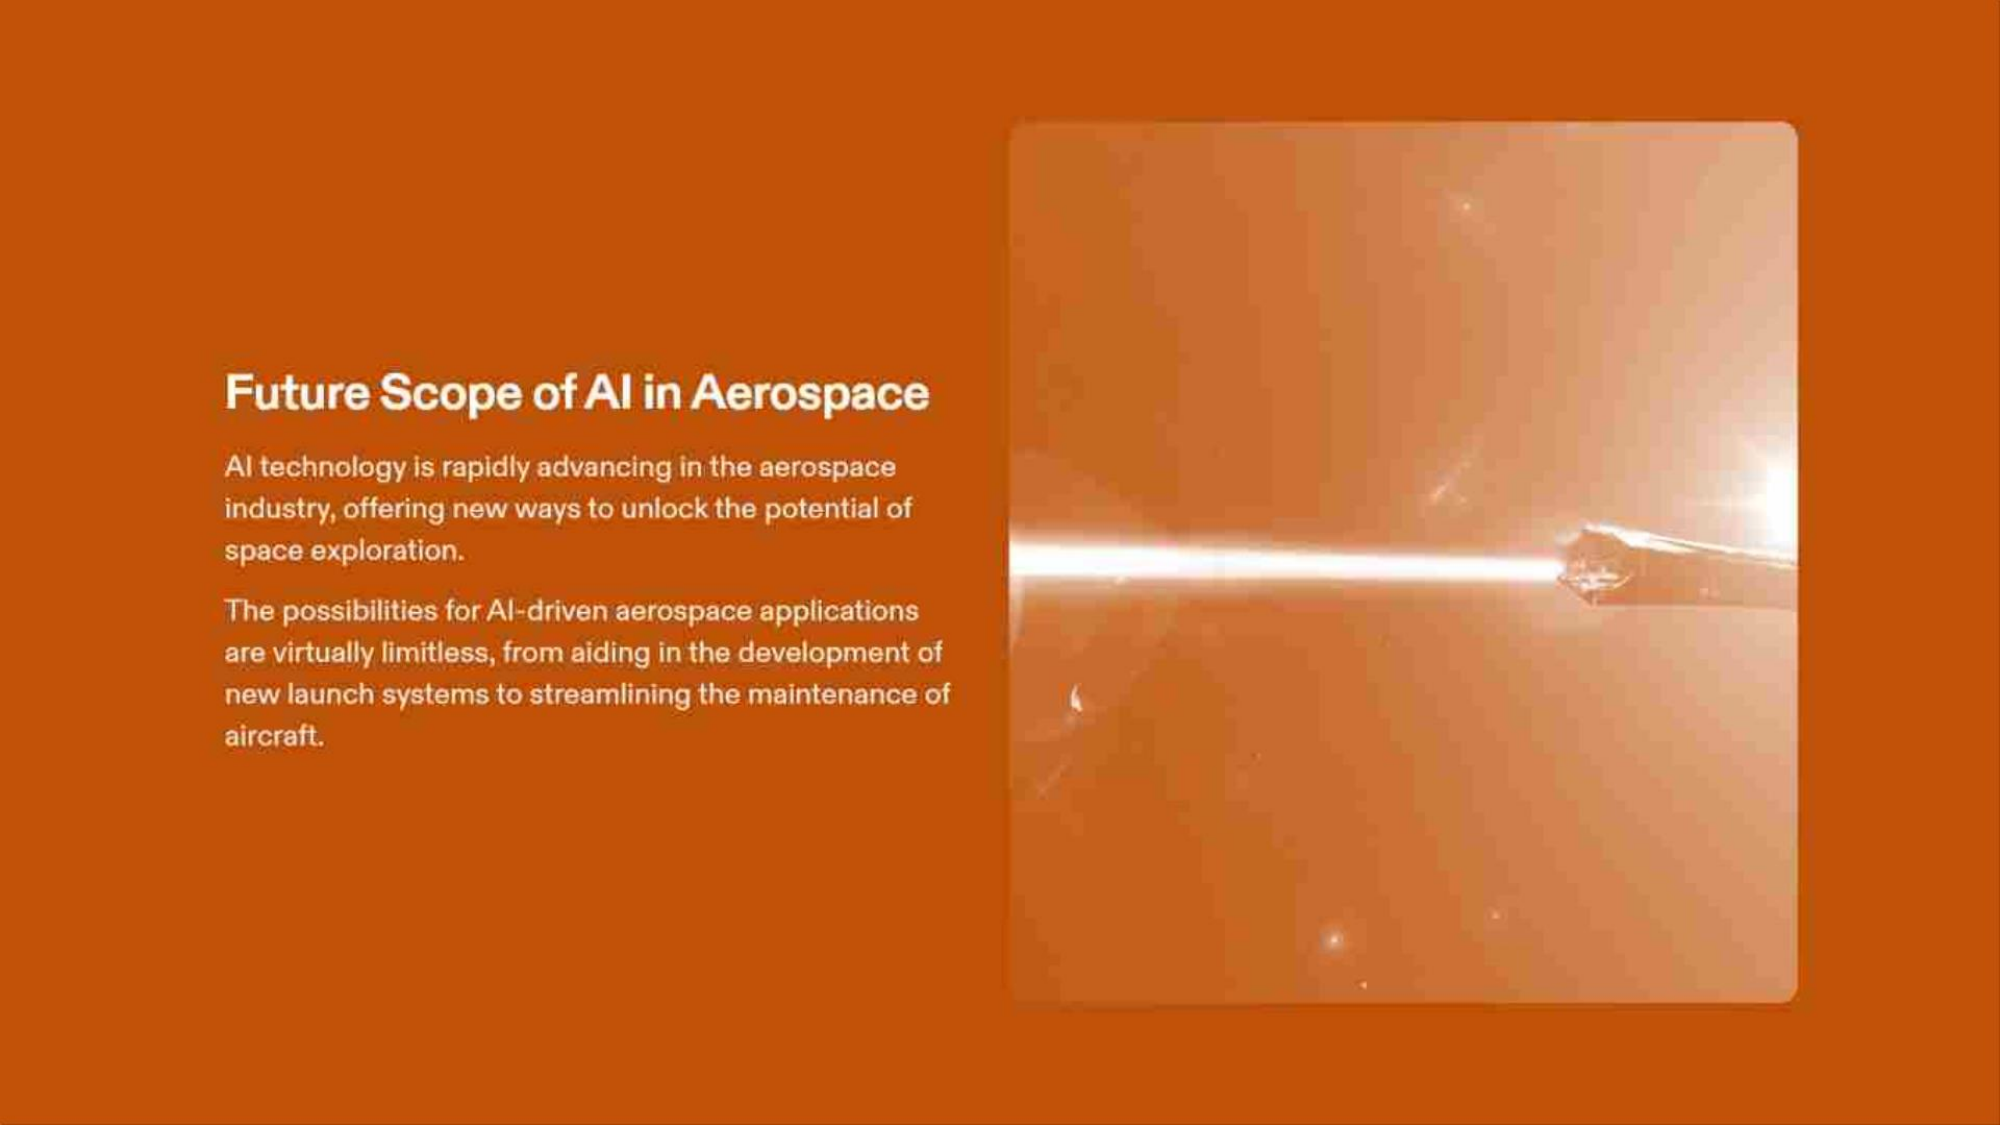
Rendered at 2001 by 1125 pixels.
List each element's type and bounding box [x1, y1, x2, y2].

text_box [0, 0, 2000, 1125]
